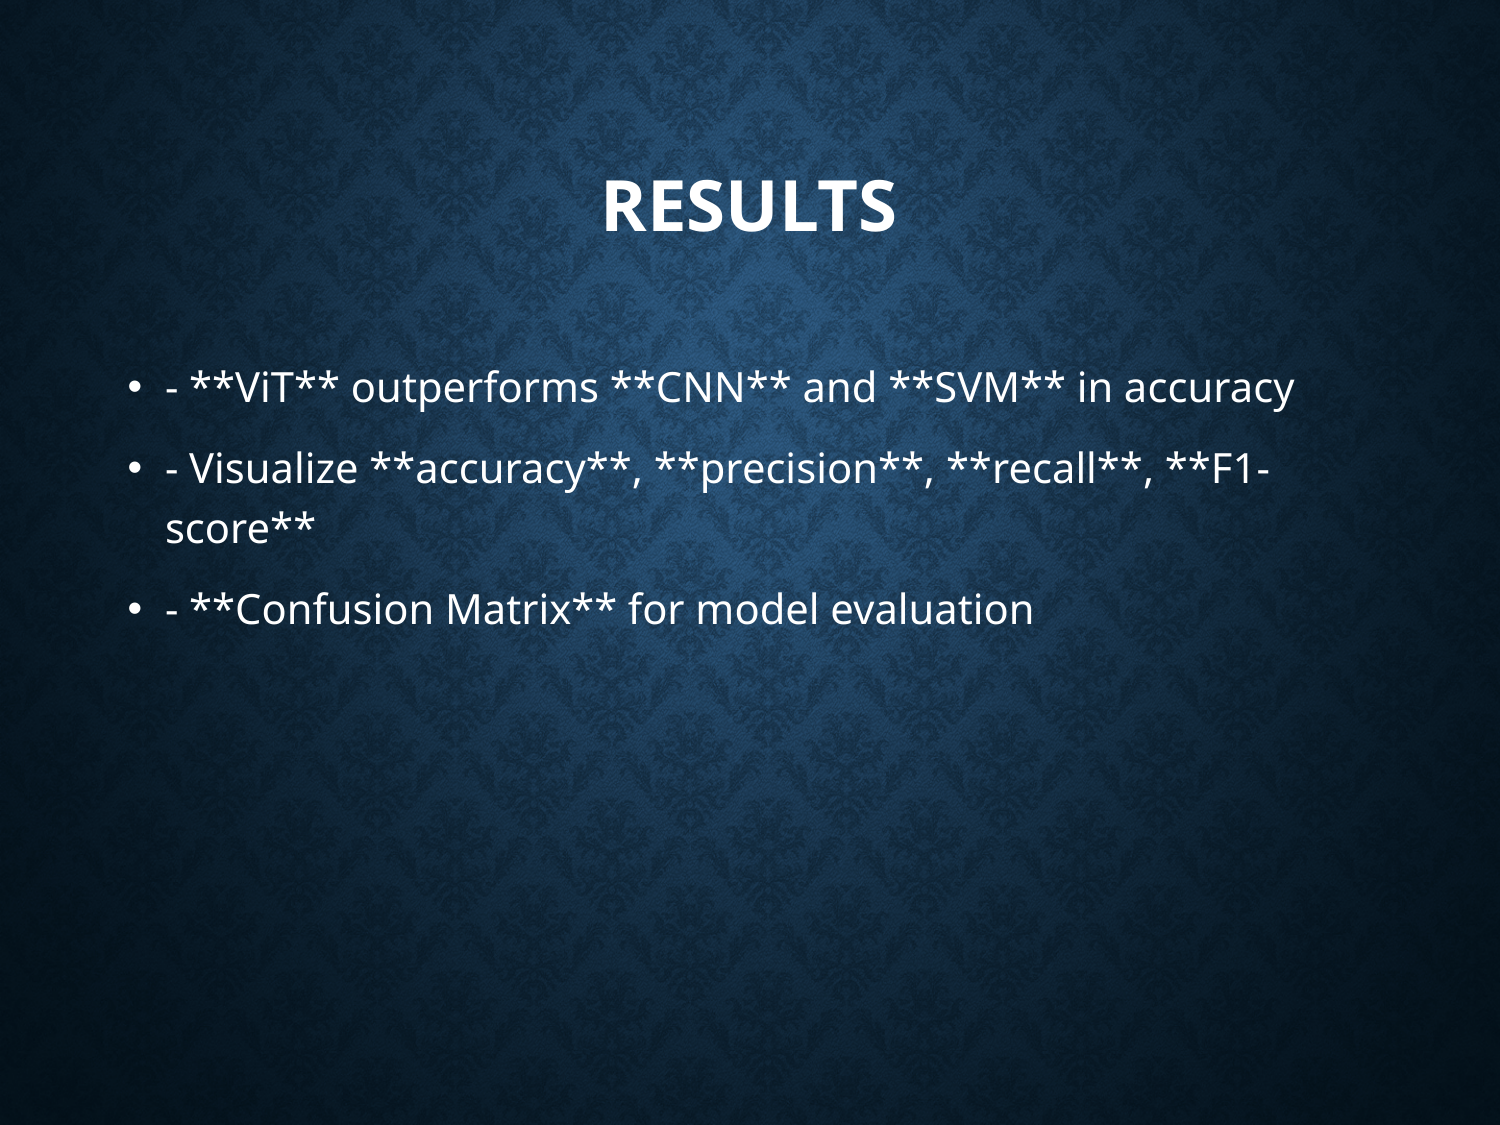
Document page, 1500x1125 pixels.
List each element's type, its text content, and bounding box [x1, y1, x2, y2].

title Results [112, 99, 1387, 318]
list - **ViT** outperforms **CNN** and **SVM** in accuracy - Visualize **accuracy**, **precision**, **recall**, **F1-score** - **Confusion Matrix** for model evaluation [112, 343, 1387, 950]
